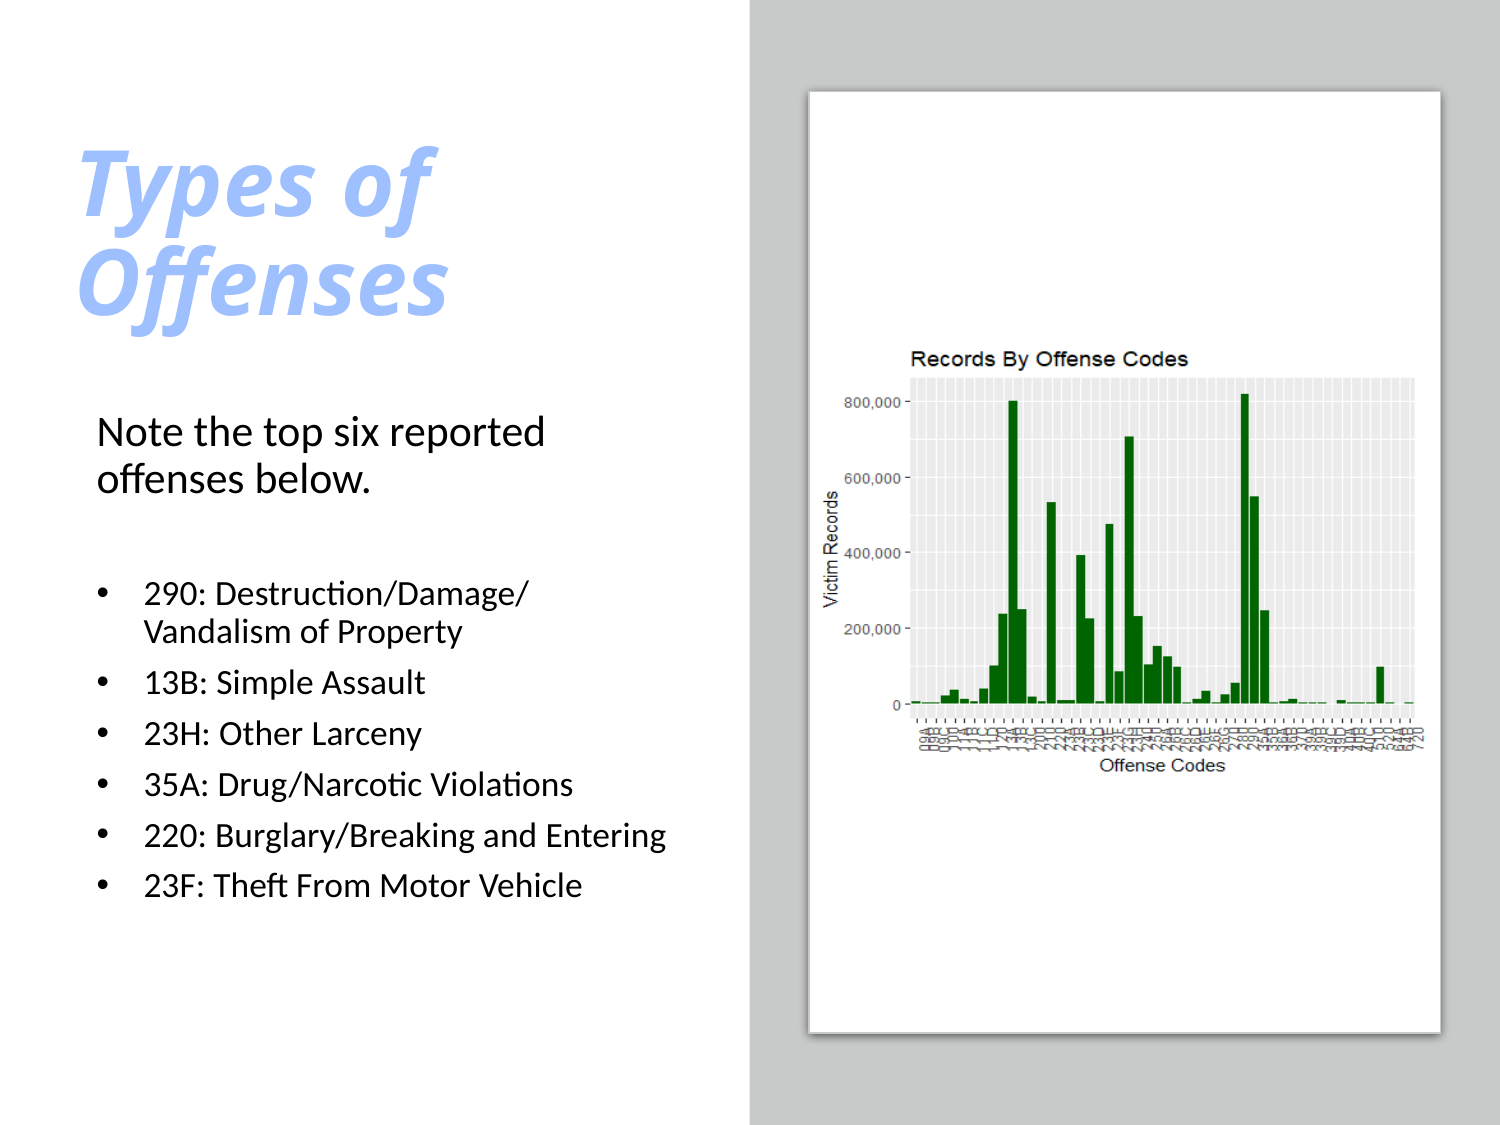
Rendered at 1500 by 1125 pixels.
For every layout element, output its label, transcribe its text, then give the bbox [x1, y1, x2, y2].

text_box [747, 0, 1500, 1125]
title Types of Offenses [59, 103, 689, 370]
text_box Note the top six reported offenses below. 290: Destruction/Damage/ Vandalism of Property 13B: Simple Assault 23H: Other Larceny 35A: Drug/Narcotic Violations 220: Burglary/Breaking and Entering 23F: Theft From Motor Vehicle [81, 400, 690, 1022]
text_box [807, 89, 1442, 1035]
picture [812, 341, 1426, 783]
